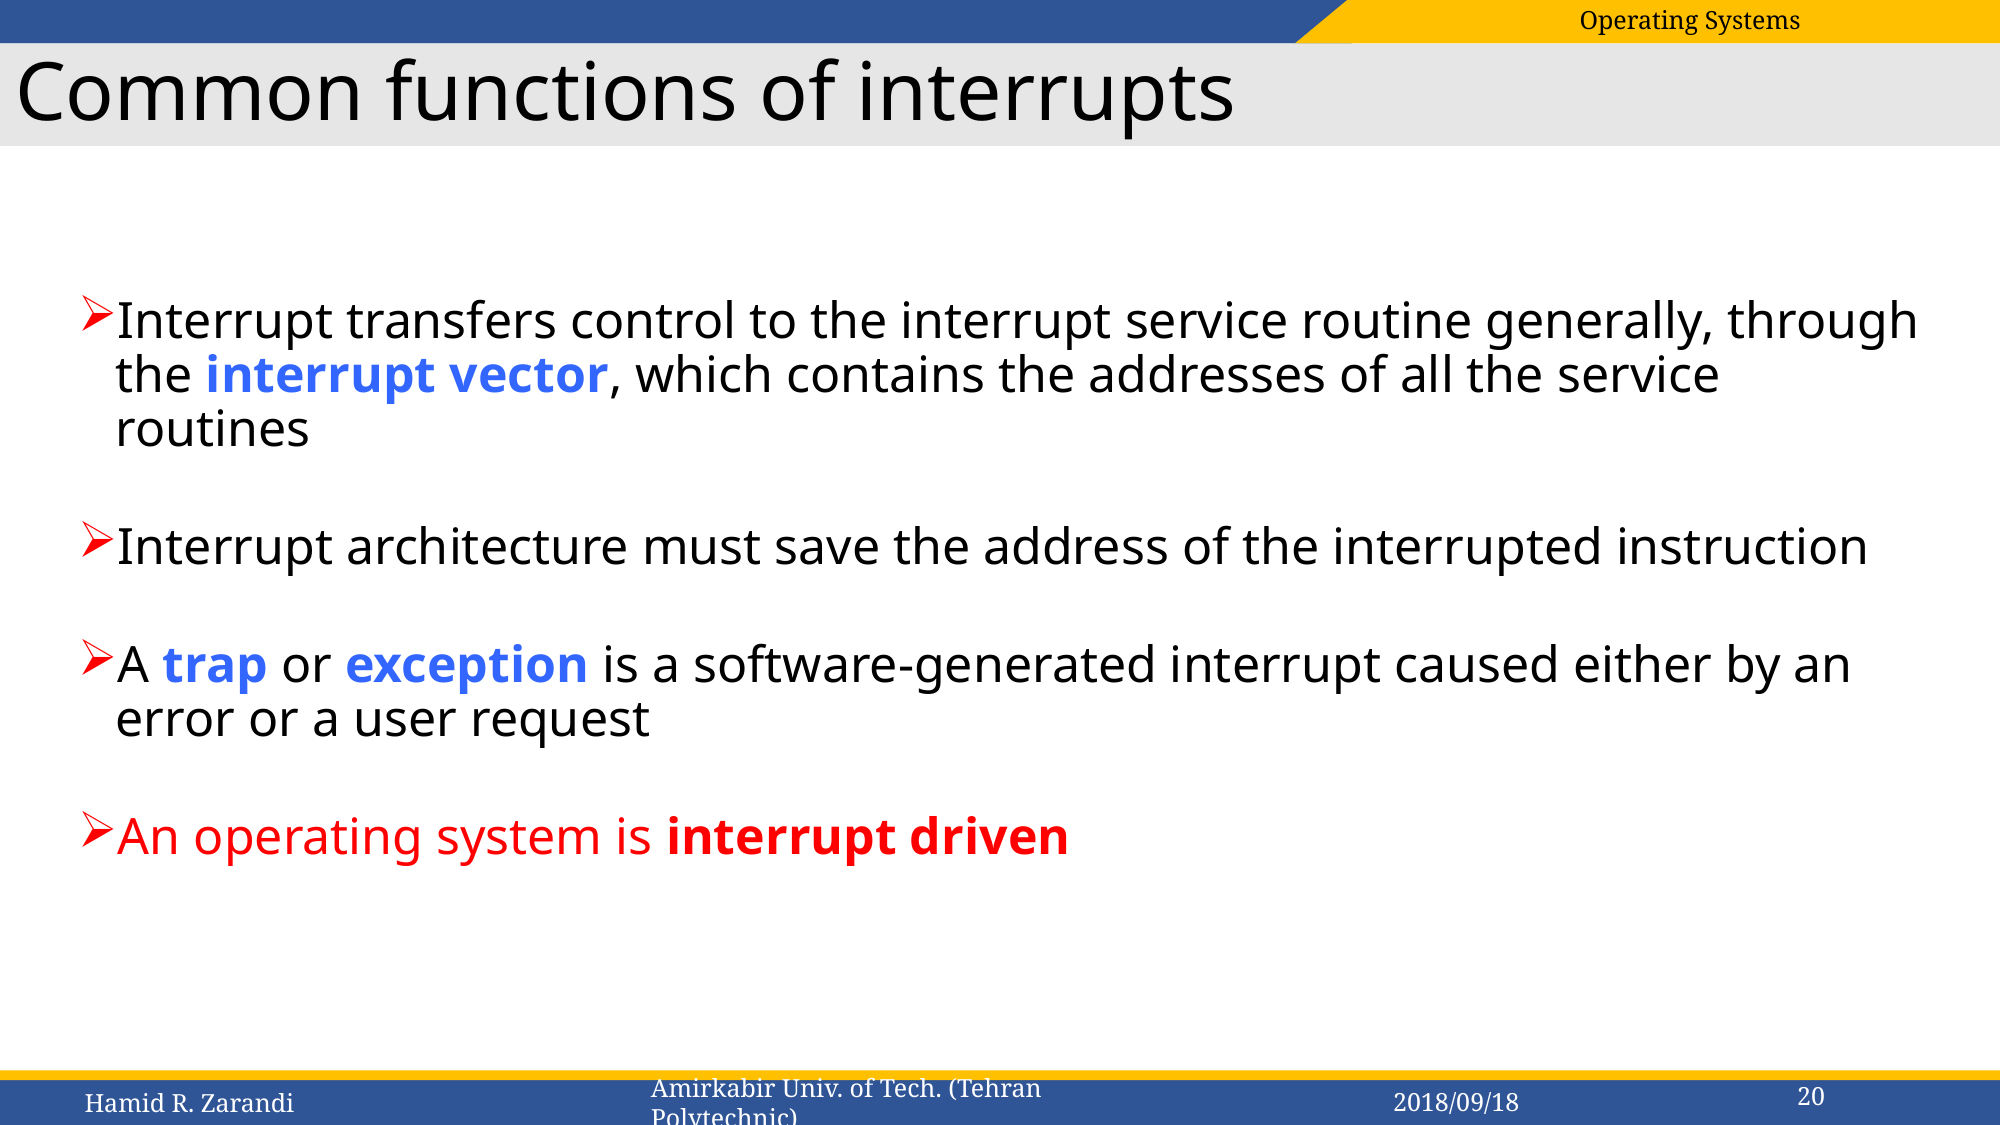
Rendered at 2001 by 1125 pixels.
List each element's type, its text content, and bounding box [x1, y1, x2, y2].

title Common functions of interrupts [0, 43, 2000, 146]
list Interrupt transfers control to the interrupt service routine generally, through the interrupt vector, which contains the addresses of all the service routines Interrupt architecture must save the address of the interrupted instruction A trap or exception is a software-generated interrupt caused either by an error or a user request An operating system is interrupt driven [63, 207, 1937, 1014]
